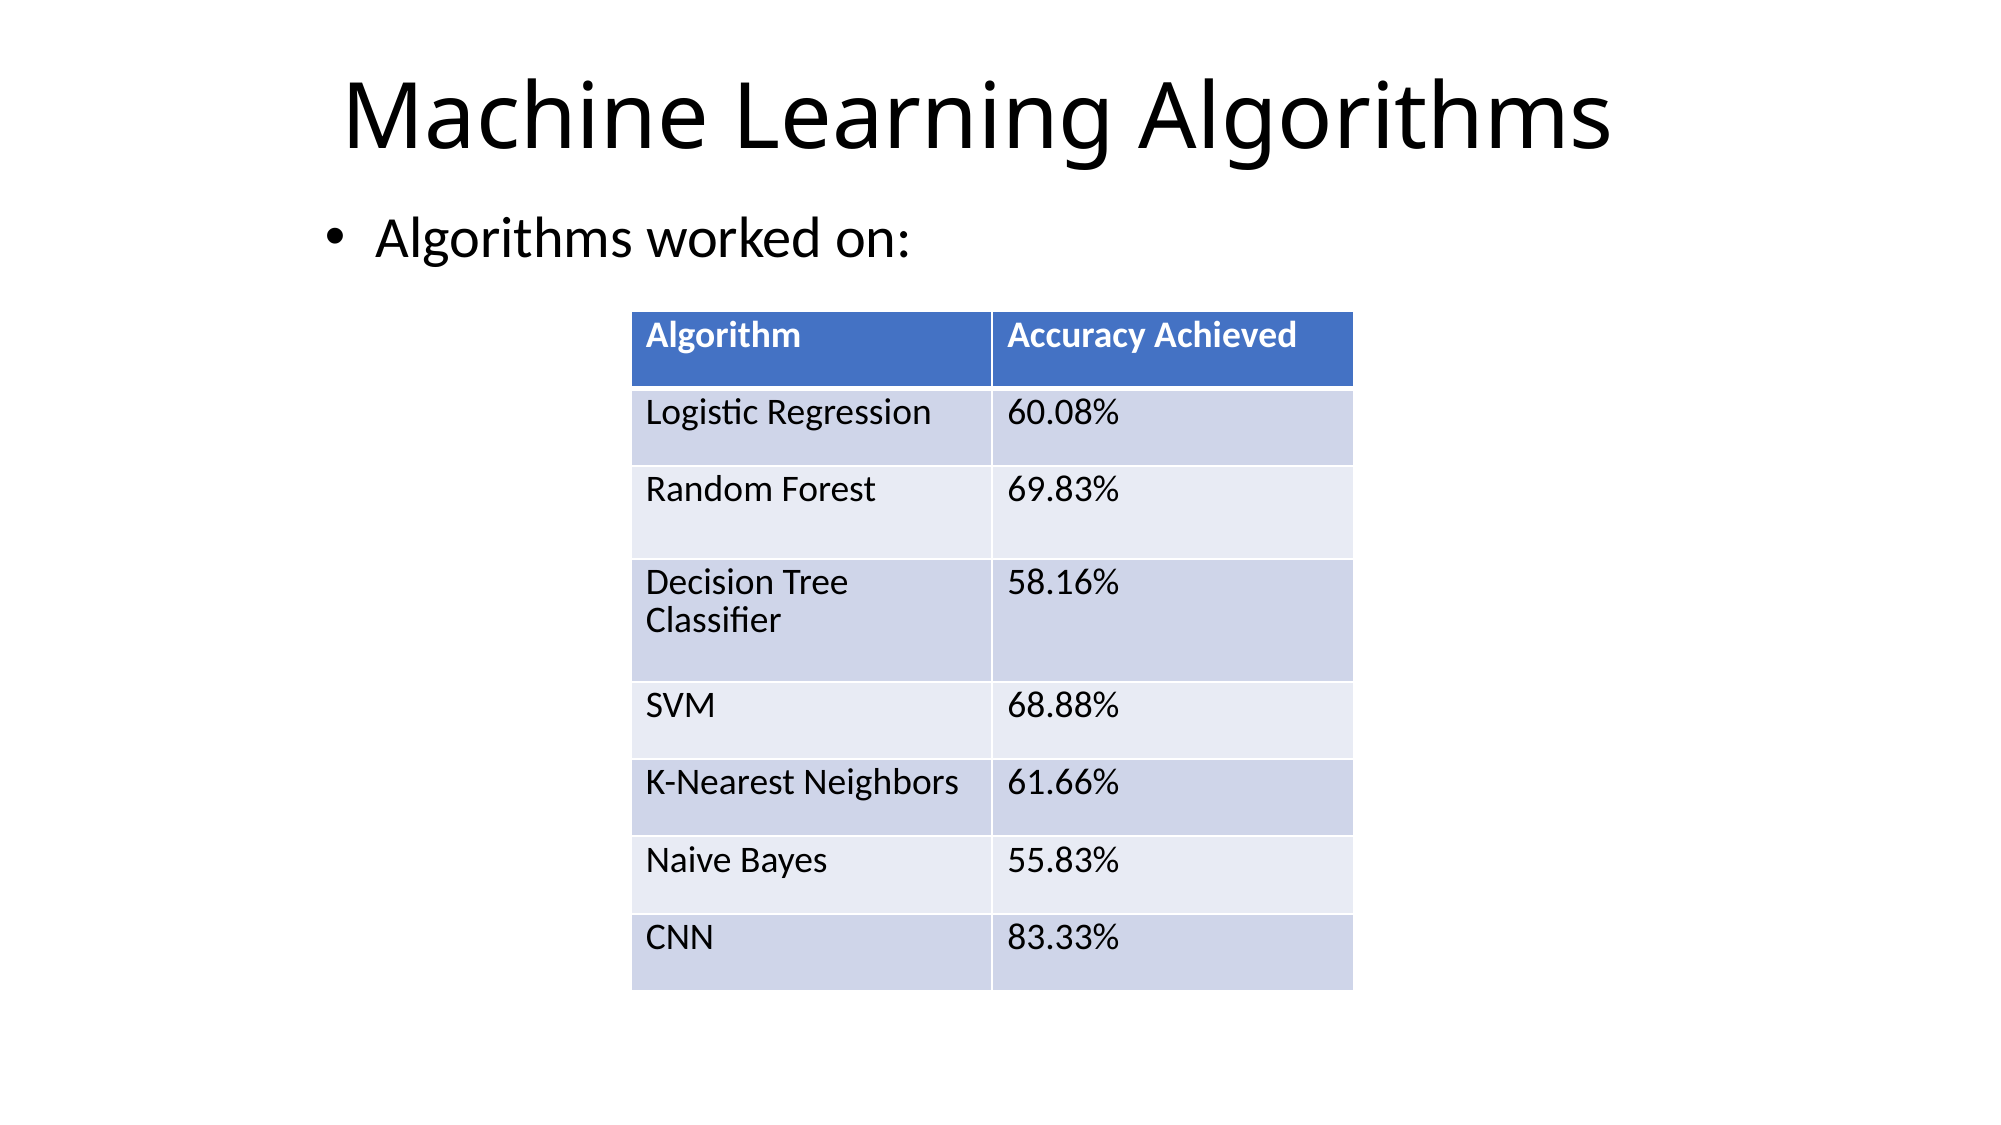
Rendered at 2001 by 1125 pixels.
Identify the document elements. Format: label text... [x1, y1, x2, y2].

table_header Algorithm [632, 312, 991, 386]
table_cell 55.83% [993, 837, 1353, 913]
table_cell 69.83% [993, 467, 1353, 558]
table_cell 61.66% [993, 760, 1353, 835]
list Algorithms worked on: [309, 200, 1675, 1053]
table_cell Naive Bayes [632, 837, 991, 913]
table_cell Random Forest [632, 467, 991, 558]
table_cell 60.08% [993, 391, 1353, 465]
table_cell K-Nearest Neighbors [632, 760, 991, 835]
table_cell 68.88% [993, 683, 1353, 758]
table_cell Logistic Regression [632, 391, 991, 465]
table_cell Decision Tree Classifier [632, 560, 991, 681]
table_cell SVM [632, 683, 991, 758]
table_header Accuracy Achieved [993, 312, 1353, 386]
table_cell 83.33% [993, 915, 1353, 990]
table_cell CNN [632, 915, 991, 990]
table_cell 58.16% [993, 560, 1353, 681]
title Machine Learning Algorithms [118, 59, 1863, 289]
